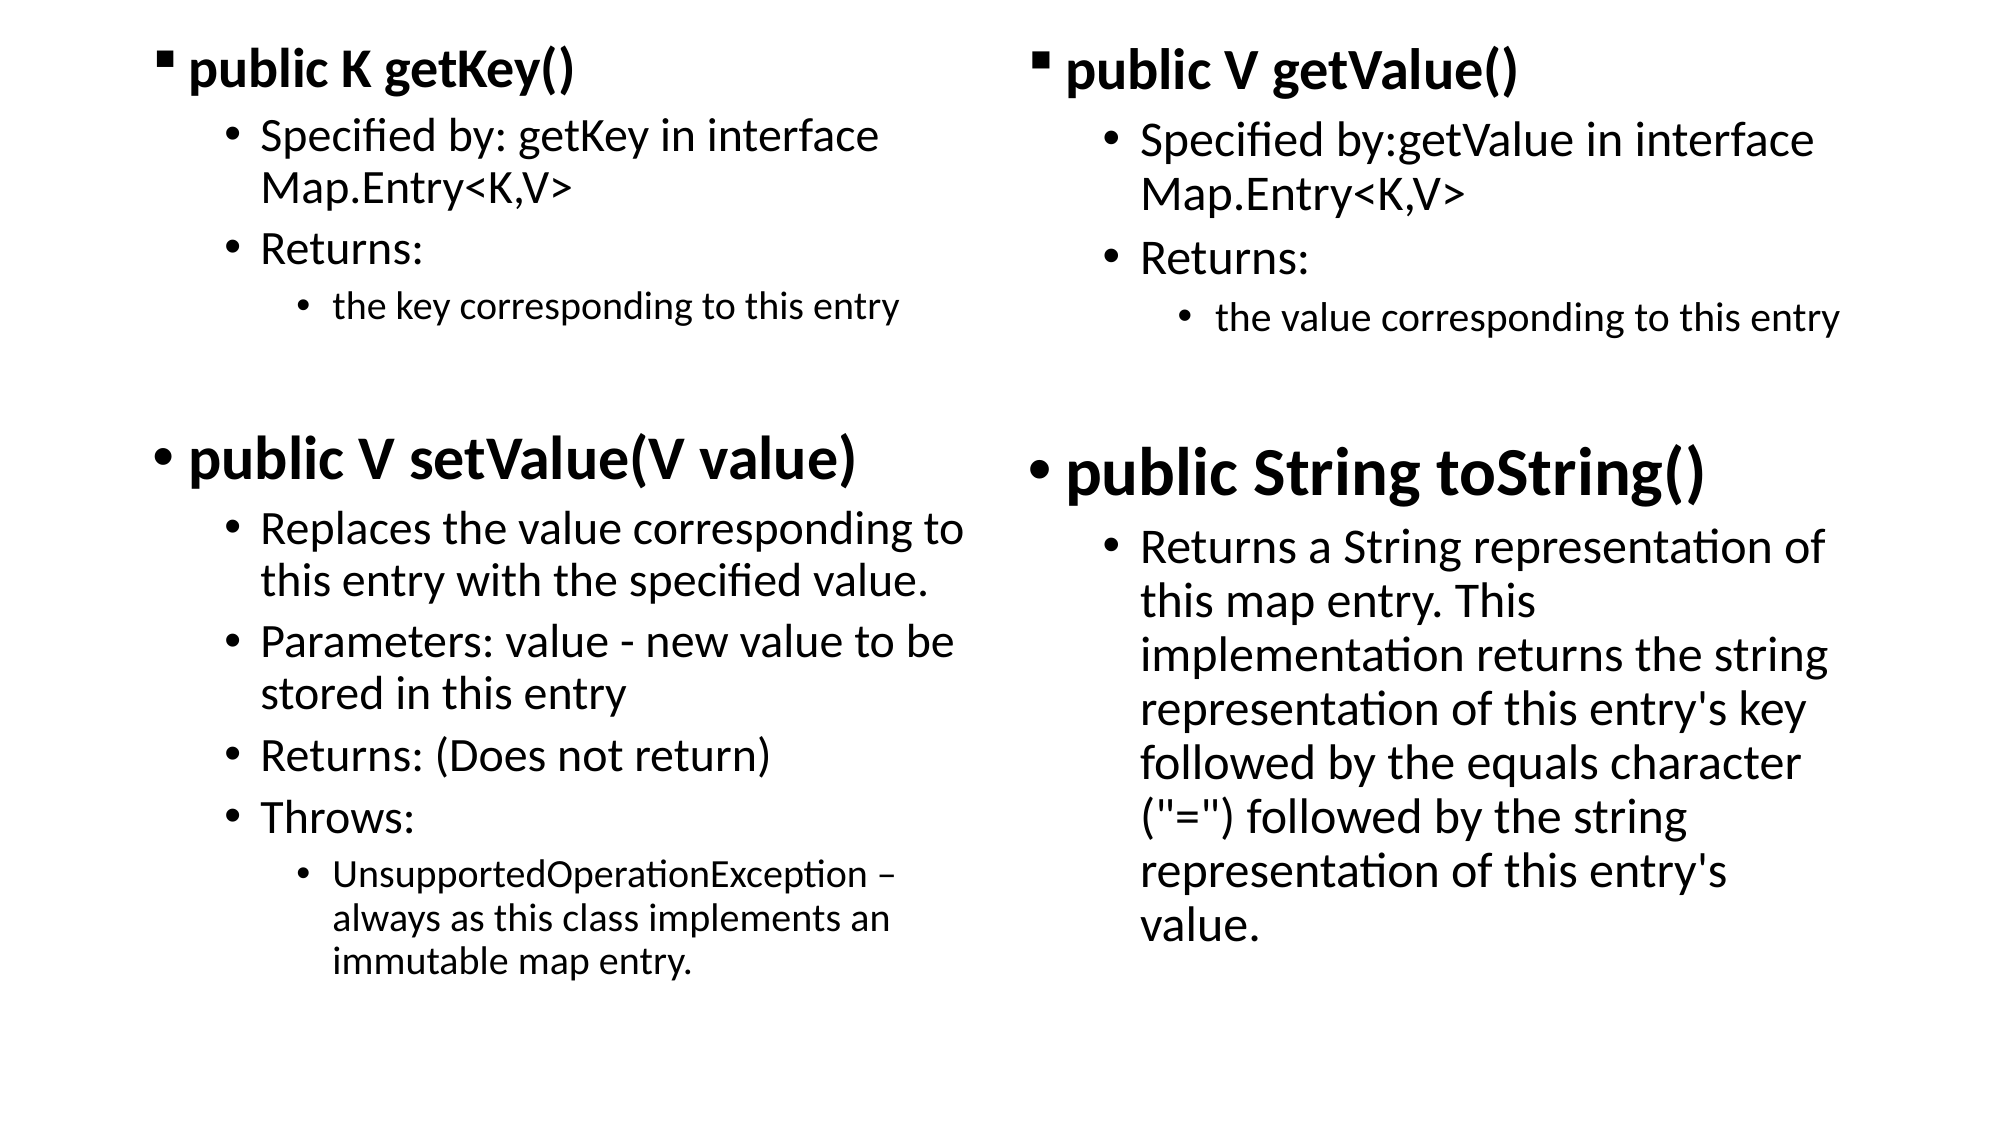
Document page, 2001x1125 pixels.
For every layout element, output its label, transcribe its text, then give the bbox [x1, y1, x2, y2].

list public K getKey() Specified by: getKey in interface Map.Entry<K,V> Returns: the key corresponding to this entry public V setValue(V value) Replaces the value corresponding to this entry with the specified value. Parameters: value - new value to be stored in this entry Returns: (Does not return) Throws: UnsupportedOperationException – always as this class implements an immutable map entry. [137, 32, 988, 1014]
list public V getValue() Specified by:getValue in interface Map.Entry<K,V> Returns: the value corresponding to this entry public String toString() Returns a String representation of this map entry. This implementation returns the string representation of this entry's key followed by the equals character ("=") followed by the string representation of this entry's value. [1012, 32, 1863, 1014]
